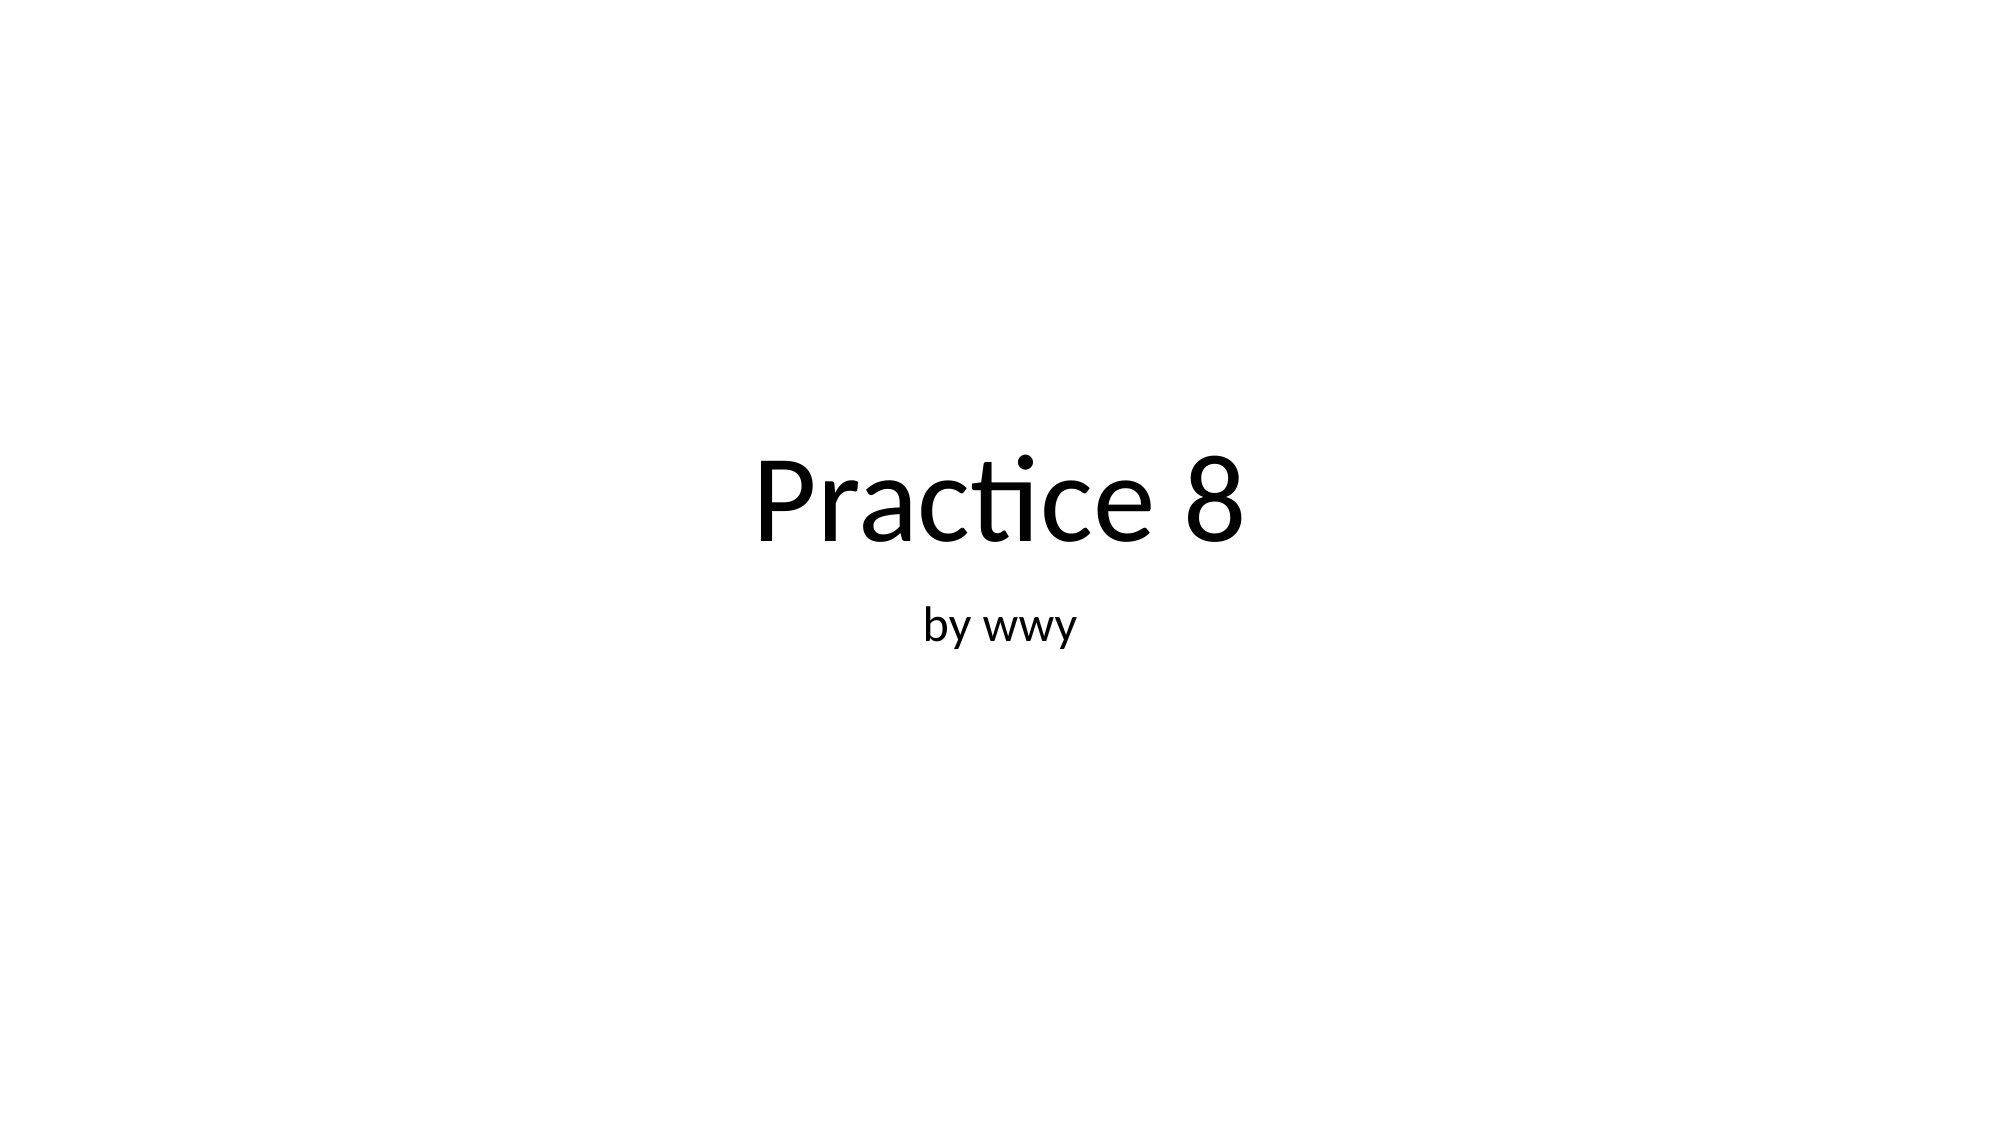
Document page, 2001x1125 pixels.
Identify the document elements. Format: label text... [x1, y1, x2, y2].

subtitle by wwy [249, 590, 1750, 863]
title Practice 8 [249, 184, 1750, 576]
